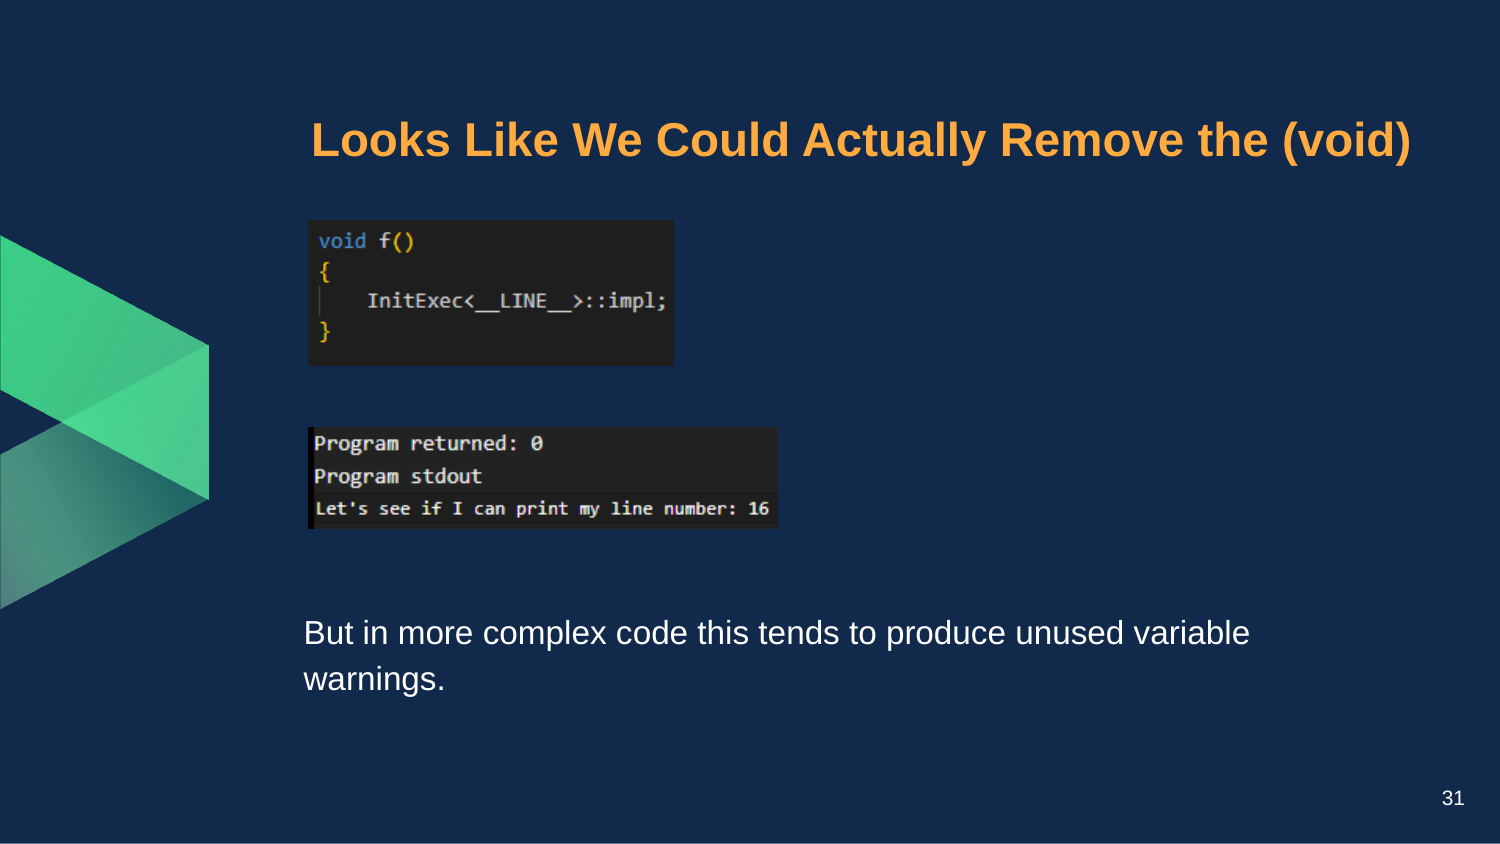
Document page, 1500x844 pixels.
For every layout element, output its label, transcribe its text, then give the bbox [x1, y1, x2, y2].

picture [308, 426, 778, 530]
list But in more complex code this tends to produce unused variable warnings. [267, 590, 1408, 844]
title Looks Like We Could Actually Remove the (void) [296, 79, 1436, 181]
picture [0, 165, 209, 679]
slide_number 31 [1408, 764, 1480, 830]
picture [308, 220, 675, 366]
